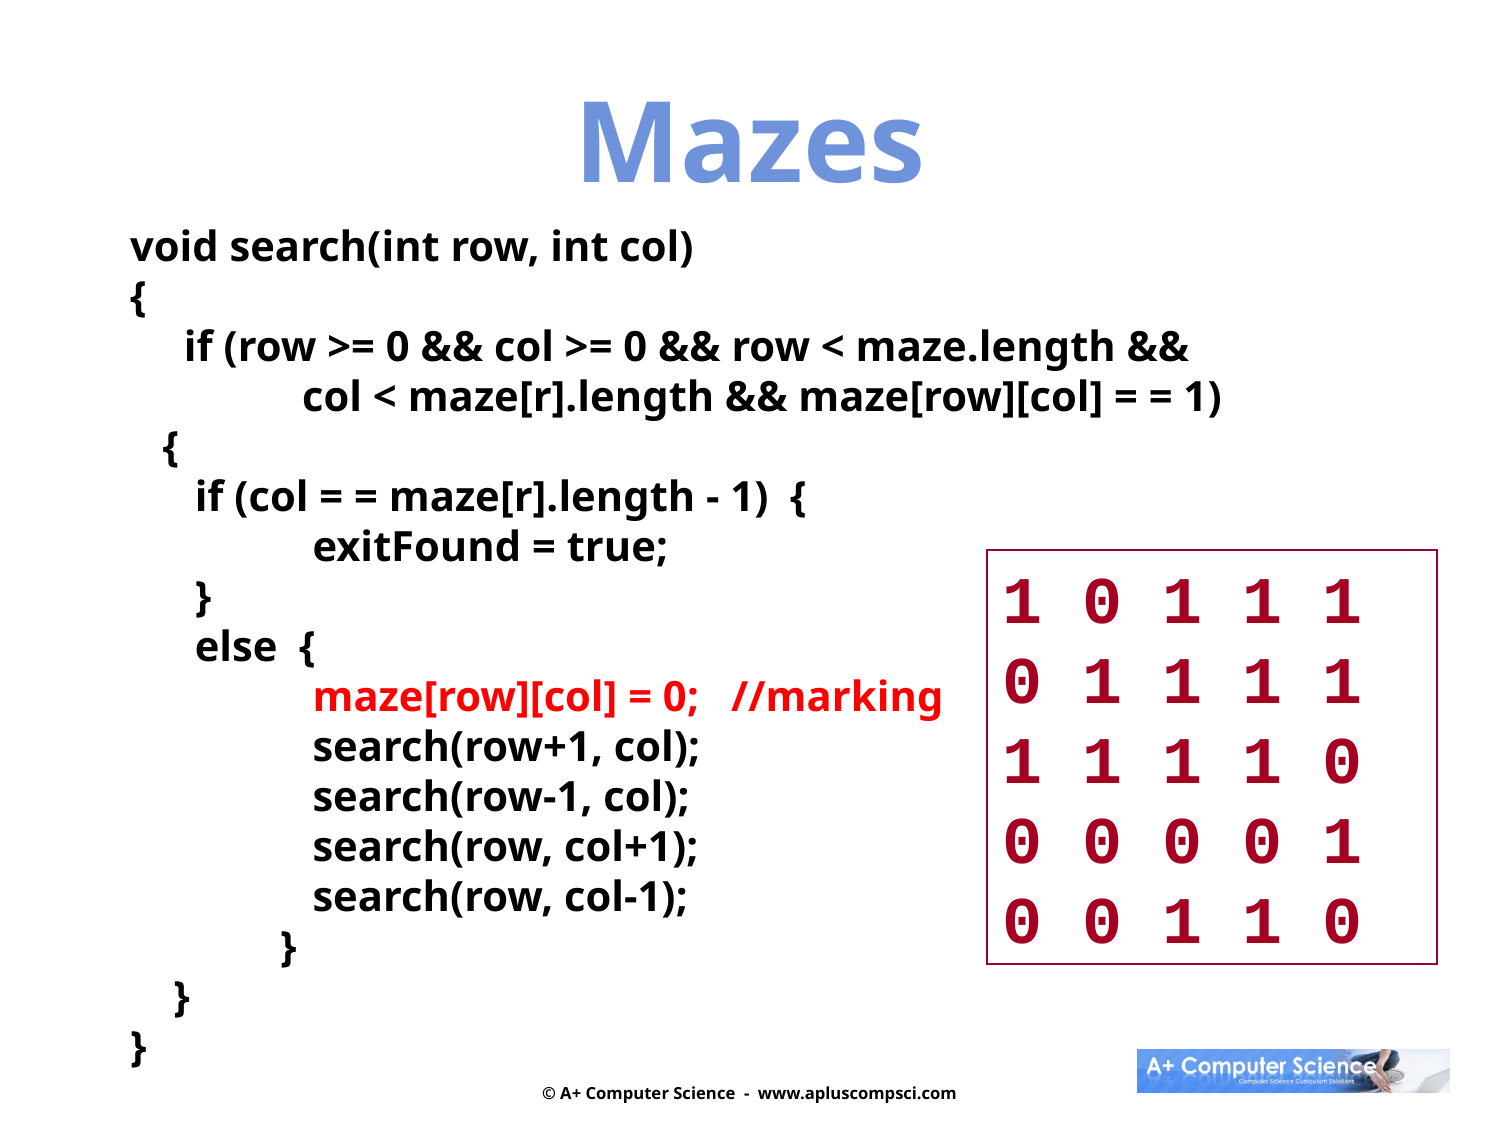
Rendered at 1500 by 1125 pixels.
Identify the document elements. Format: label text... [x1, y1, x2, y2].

picture [1137, 1049, 1450, 1093]
footer © A+ Computer Science - www.apluscompsci.com [512, 1078, 988, 1101]
text_box Mazes [0, 62, 1500, 213]
text_box 1 0 1 1 1 0 1 1 1 1 1 1 1 1 0 0 0 0 0 1 0 0 1 1 0 [987, 549, 1438, 965]
text_box void search(int row, int col) { if (row >= 0 && col >= 0 && row < maze.length && col < maze[r].length && maze[row][col] = = 1) { if (col = = maze[r].length - 1) { exitFound = true; } else { maze[row][col] = 0; //marking search(row+1, col); search(row-1, col); search(row, col+1); search(row, col-1); } } } [115, 213, 1237, 1078]
